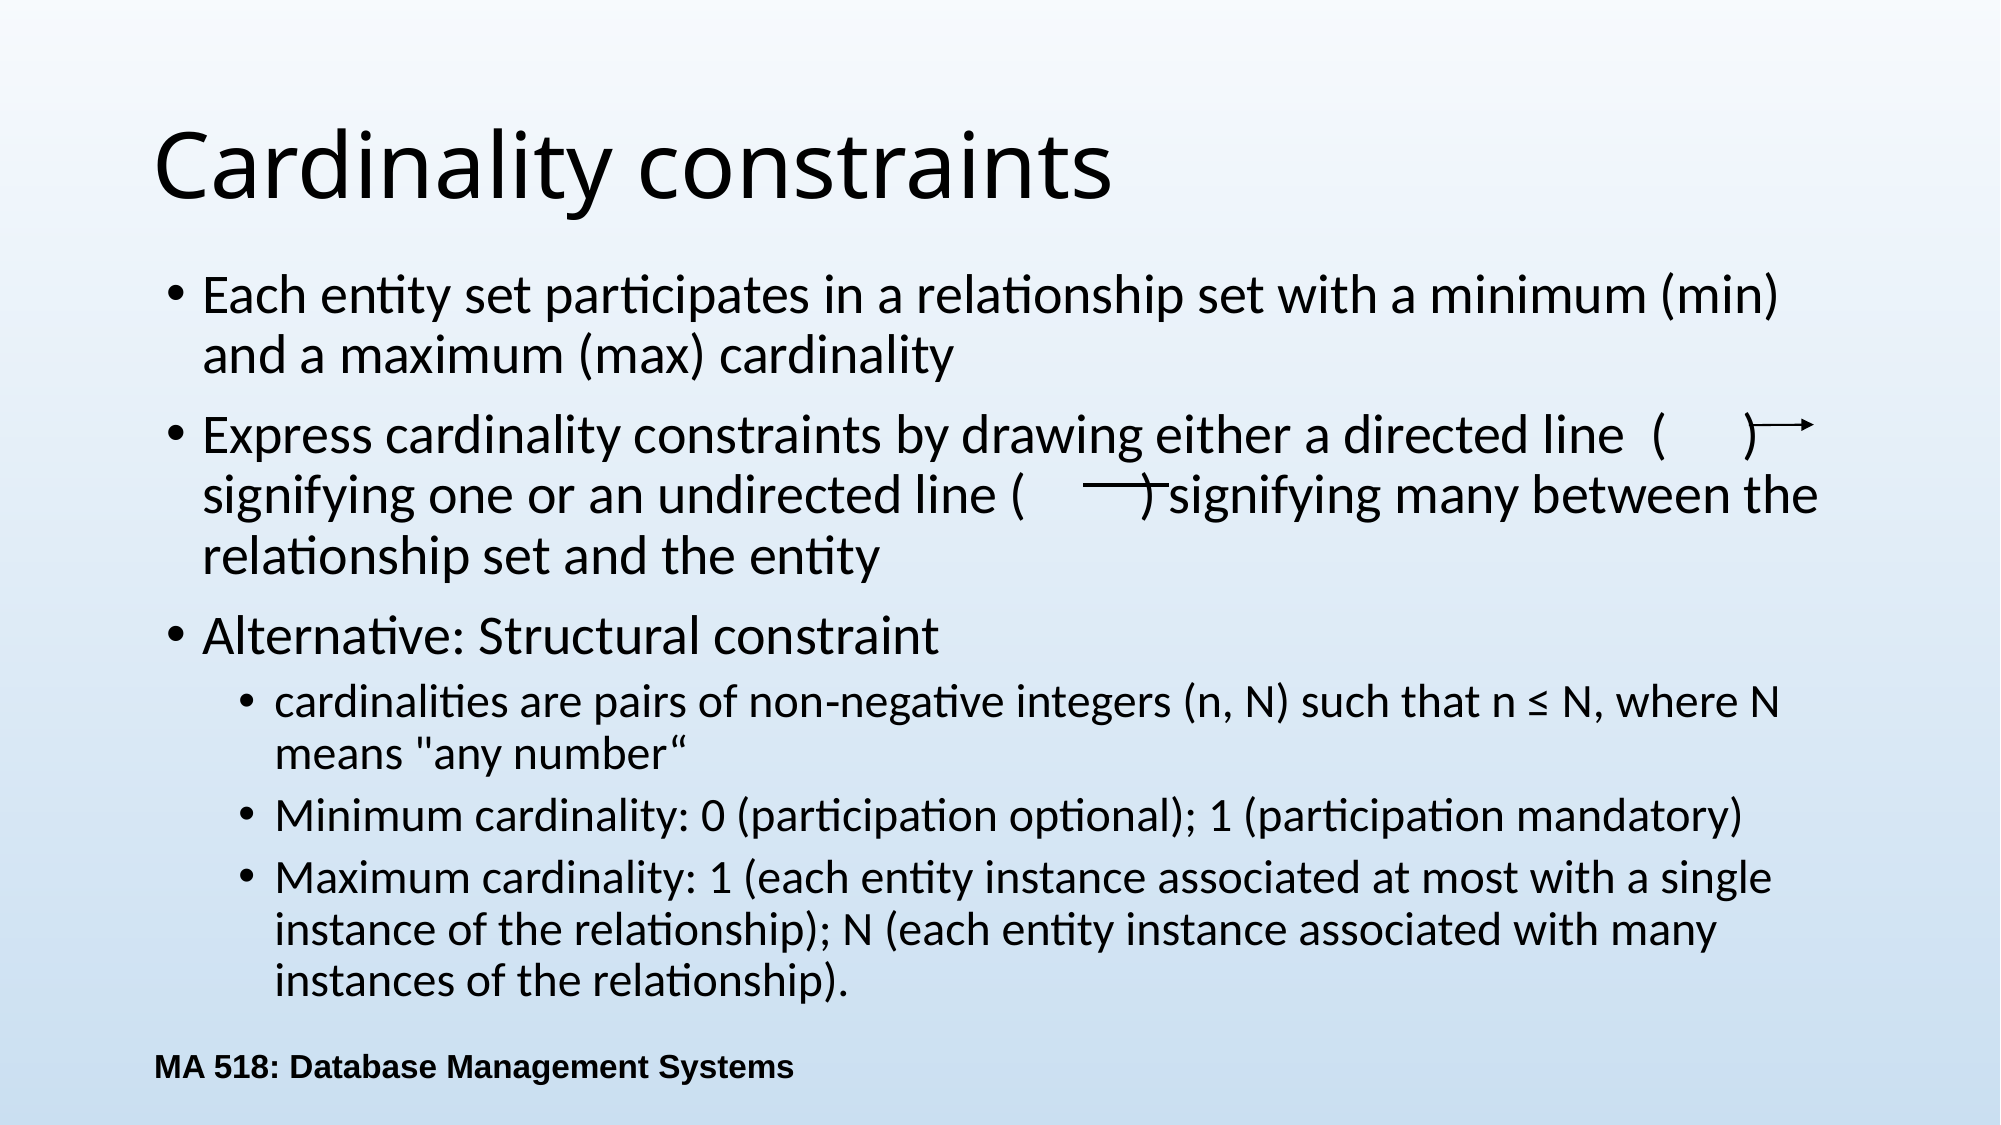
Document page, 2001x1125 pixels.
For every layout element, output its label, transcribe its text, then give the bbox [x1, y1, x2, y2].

list Each entity set participates in a relationship set with a minimum (min) and a maximum (max) cardinality Express cardinality constraints by drawing either a directed line ( ) signifying one or an undirected line ( ) signifying many between the relationship set and the entity Alternative: Structural constraint cardinalities are pairs of non‐negative integers (n, N) such that n ≤ N, where N means "any number“ Minimum cardinality: 0 (participation optional); 1 (participation mandatory) Maximum cardinality: 1 (each entity instance associated at most with a single instance of the relationship); N (each entity instance associated with many instances of the relationship). [151, 257, 1877, 1019]
footer MA 518: Database Management Systems [137, 1035, 813, 1096]
title Cardinality constraints [137, 59, 1863, 278]
